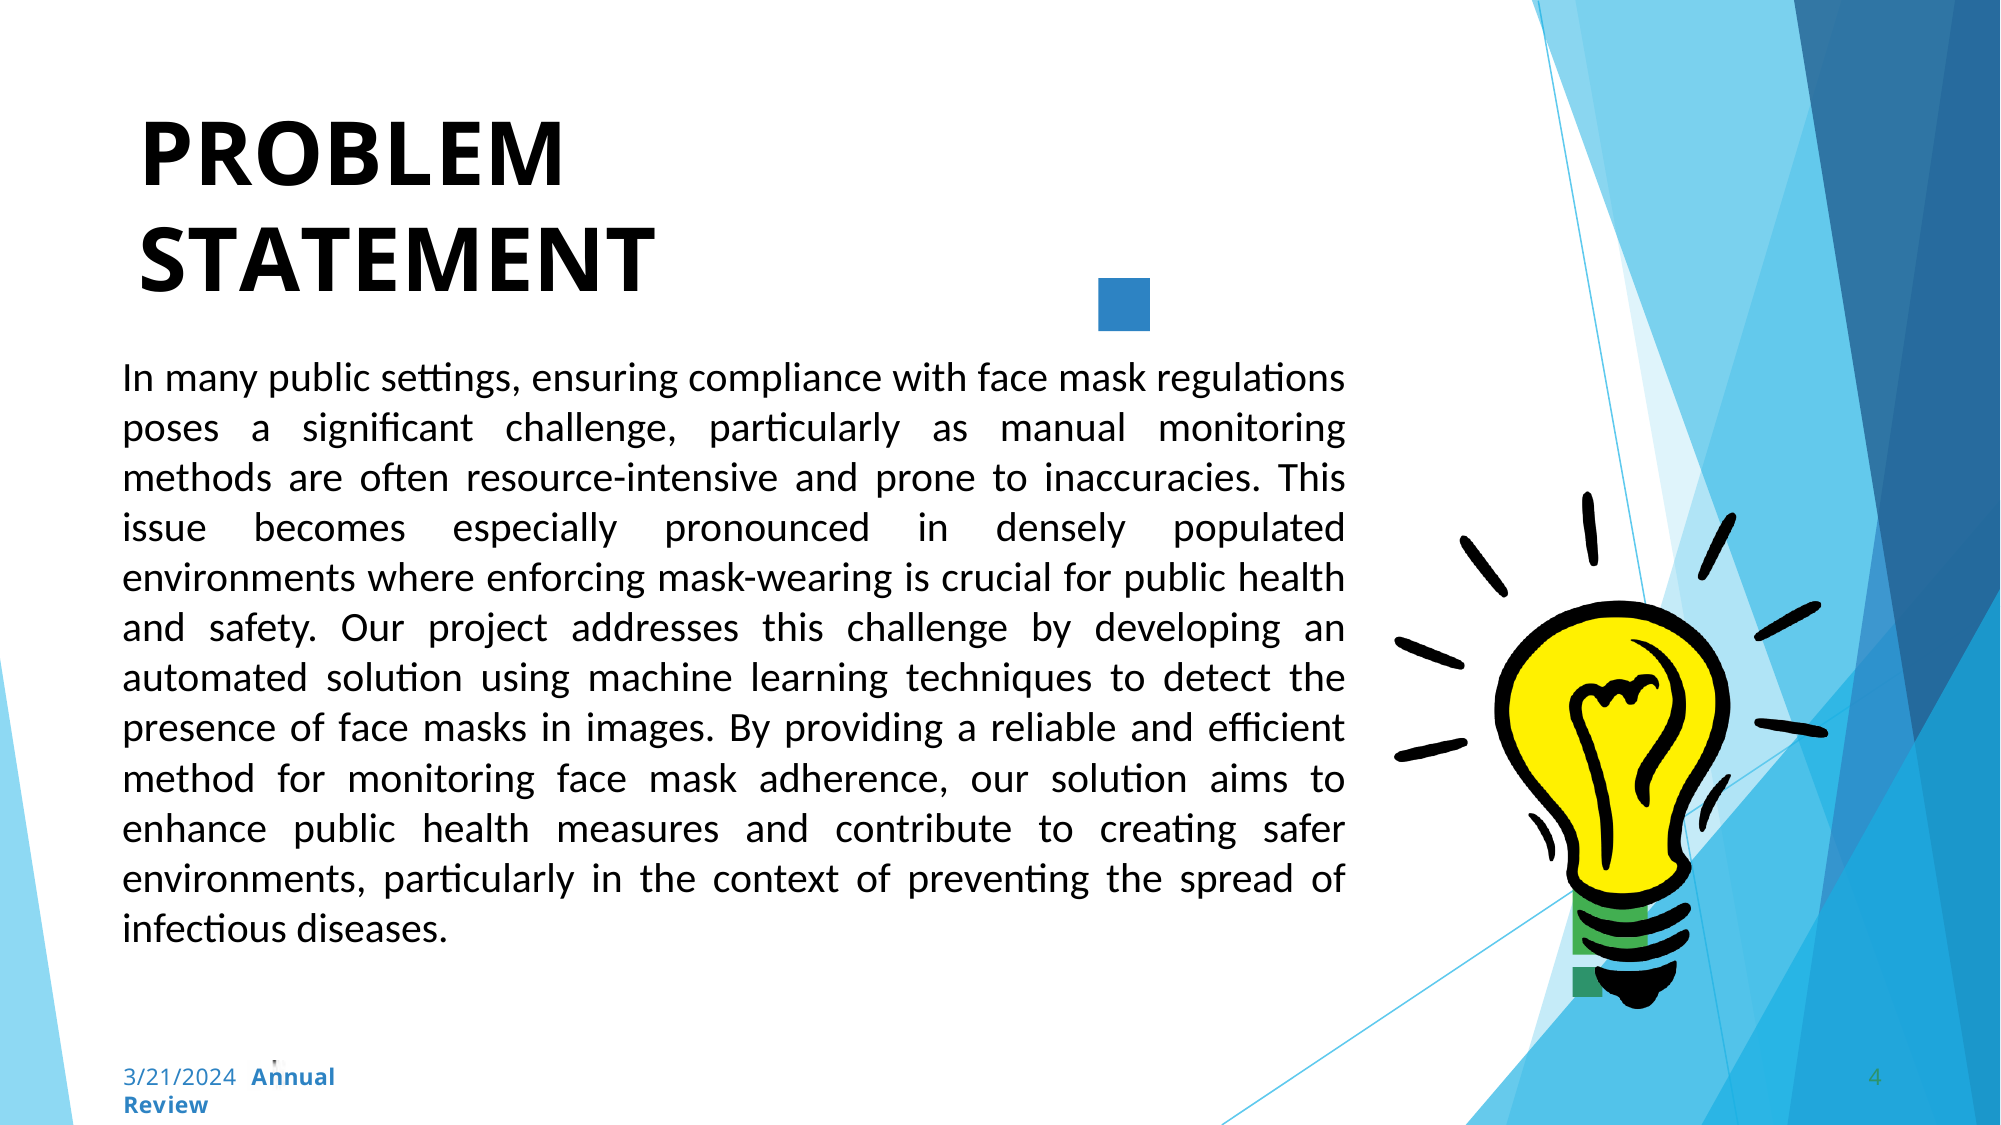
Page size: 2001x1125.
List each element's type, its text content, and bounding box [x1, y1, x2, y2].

text_box In many public settings, ensuring compliance with face mask regulations poses a significant challenge, particularly as manual monitoring methods are often resource-intensive and prone to inaccuracies. This issue becomes especially pronounced in densely populated environments where enforcing mask-wearing is crucial for public health and safety. Our project addresses this challenge by developing an automated solution using machine learning techniques to detect the presence of face masks in images. By providing a reliable and efficient method for monitoring face mask adherence, our solution aims to enhance public health measures and contribute to creating safer environments, particularly in the context of preventing the spread of infectious diseases. [107, 342, 1362, 958]
text_box 3/21/2024 Annual Review [121, 1103, 417, 1118]
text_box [1383, 480, 1837, 1016]
title PROBLEM STATEMENT [136, 94, 1062, 310]
picture [110, 1060, 463, 1094]
slide_number 4 [1862, 1061, 1888, 1125]
text_box [1098, 278, 1150, 332]
